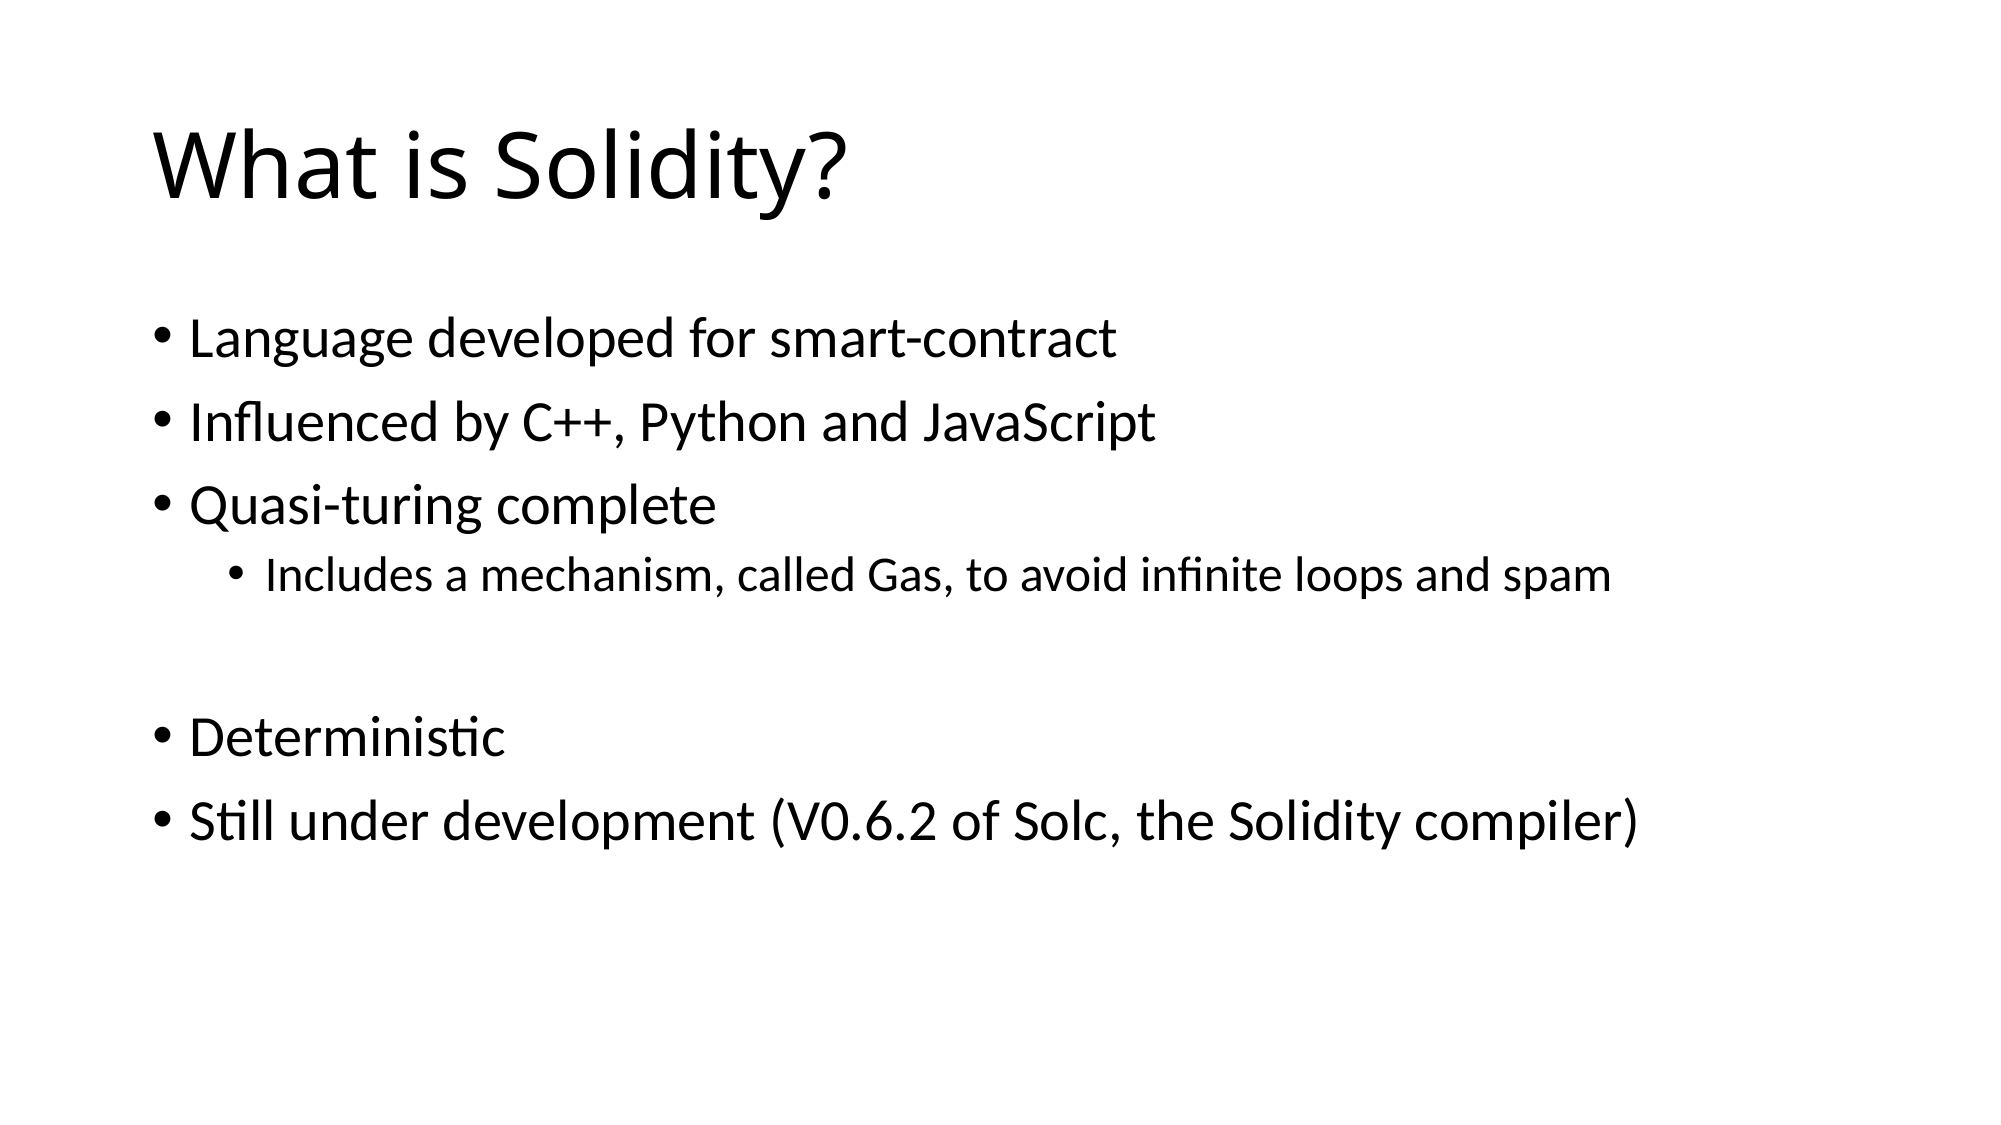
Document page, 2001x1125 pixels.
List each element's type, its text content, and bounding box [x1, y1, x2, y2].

title What is Solidity? [137, 59, 1863, 278]
list Language developed for smart-contract Influenced by C++, Python and JavaScript Quasi-turing complete Includes a mechanism, called Gas, to avoid infinite loops and spam Deterministic Still under development (V0.6.2 of Solc, the Solidity compiler) [137, 299, 1863, 1014]
